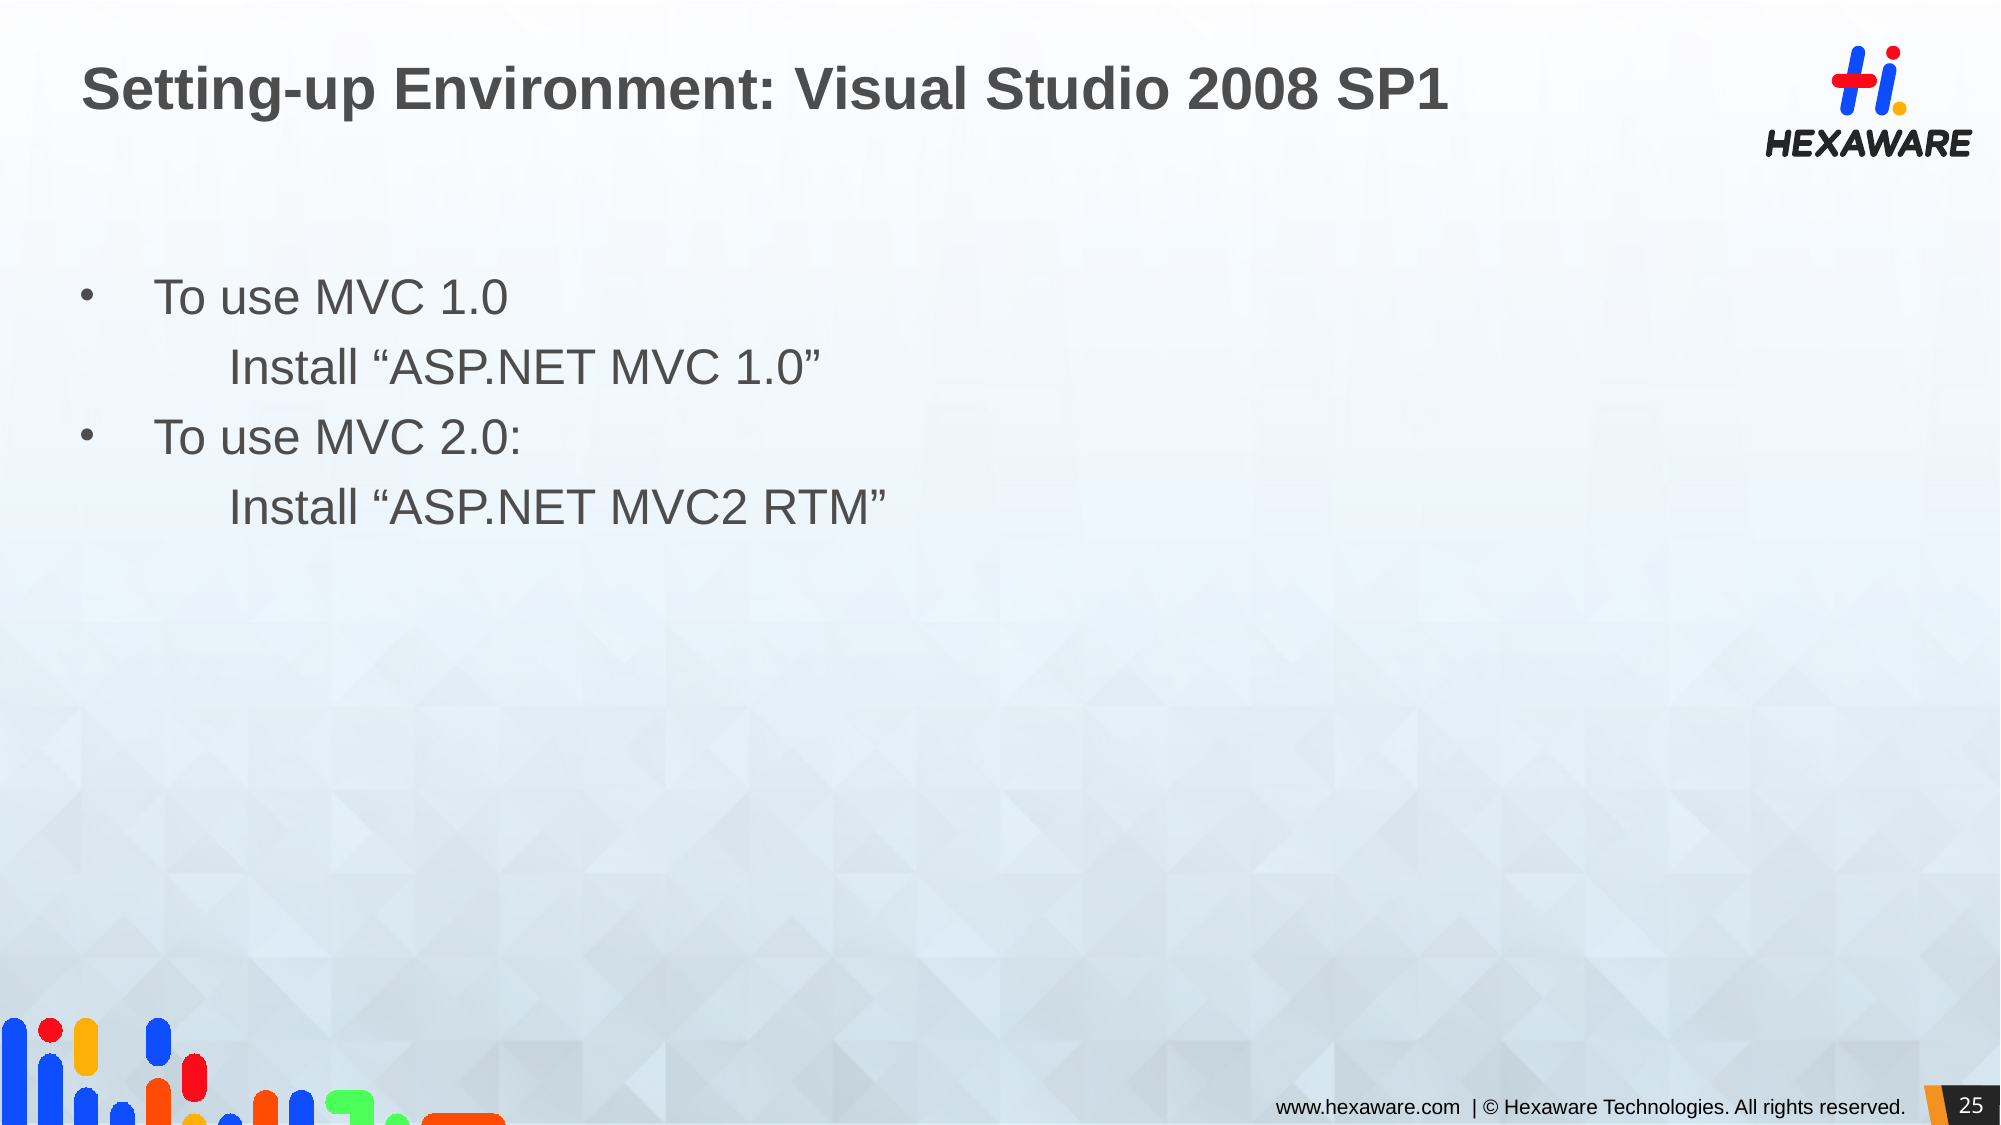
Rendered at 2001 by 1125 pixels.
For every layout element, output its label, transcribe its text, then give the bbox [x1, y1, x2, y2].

picture [0, 0, 2001, 1125]
title Setting-up Environment: Visual Studio 2008 SP1 [70, 35, 1521, 136]
list To use MVC 1.0 Install “ASP.NET MVC 1.0” To use MVC 2.0: Install “ASP.NET MVC2 RTM” [67, 258, 1933, 1062]
